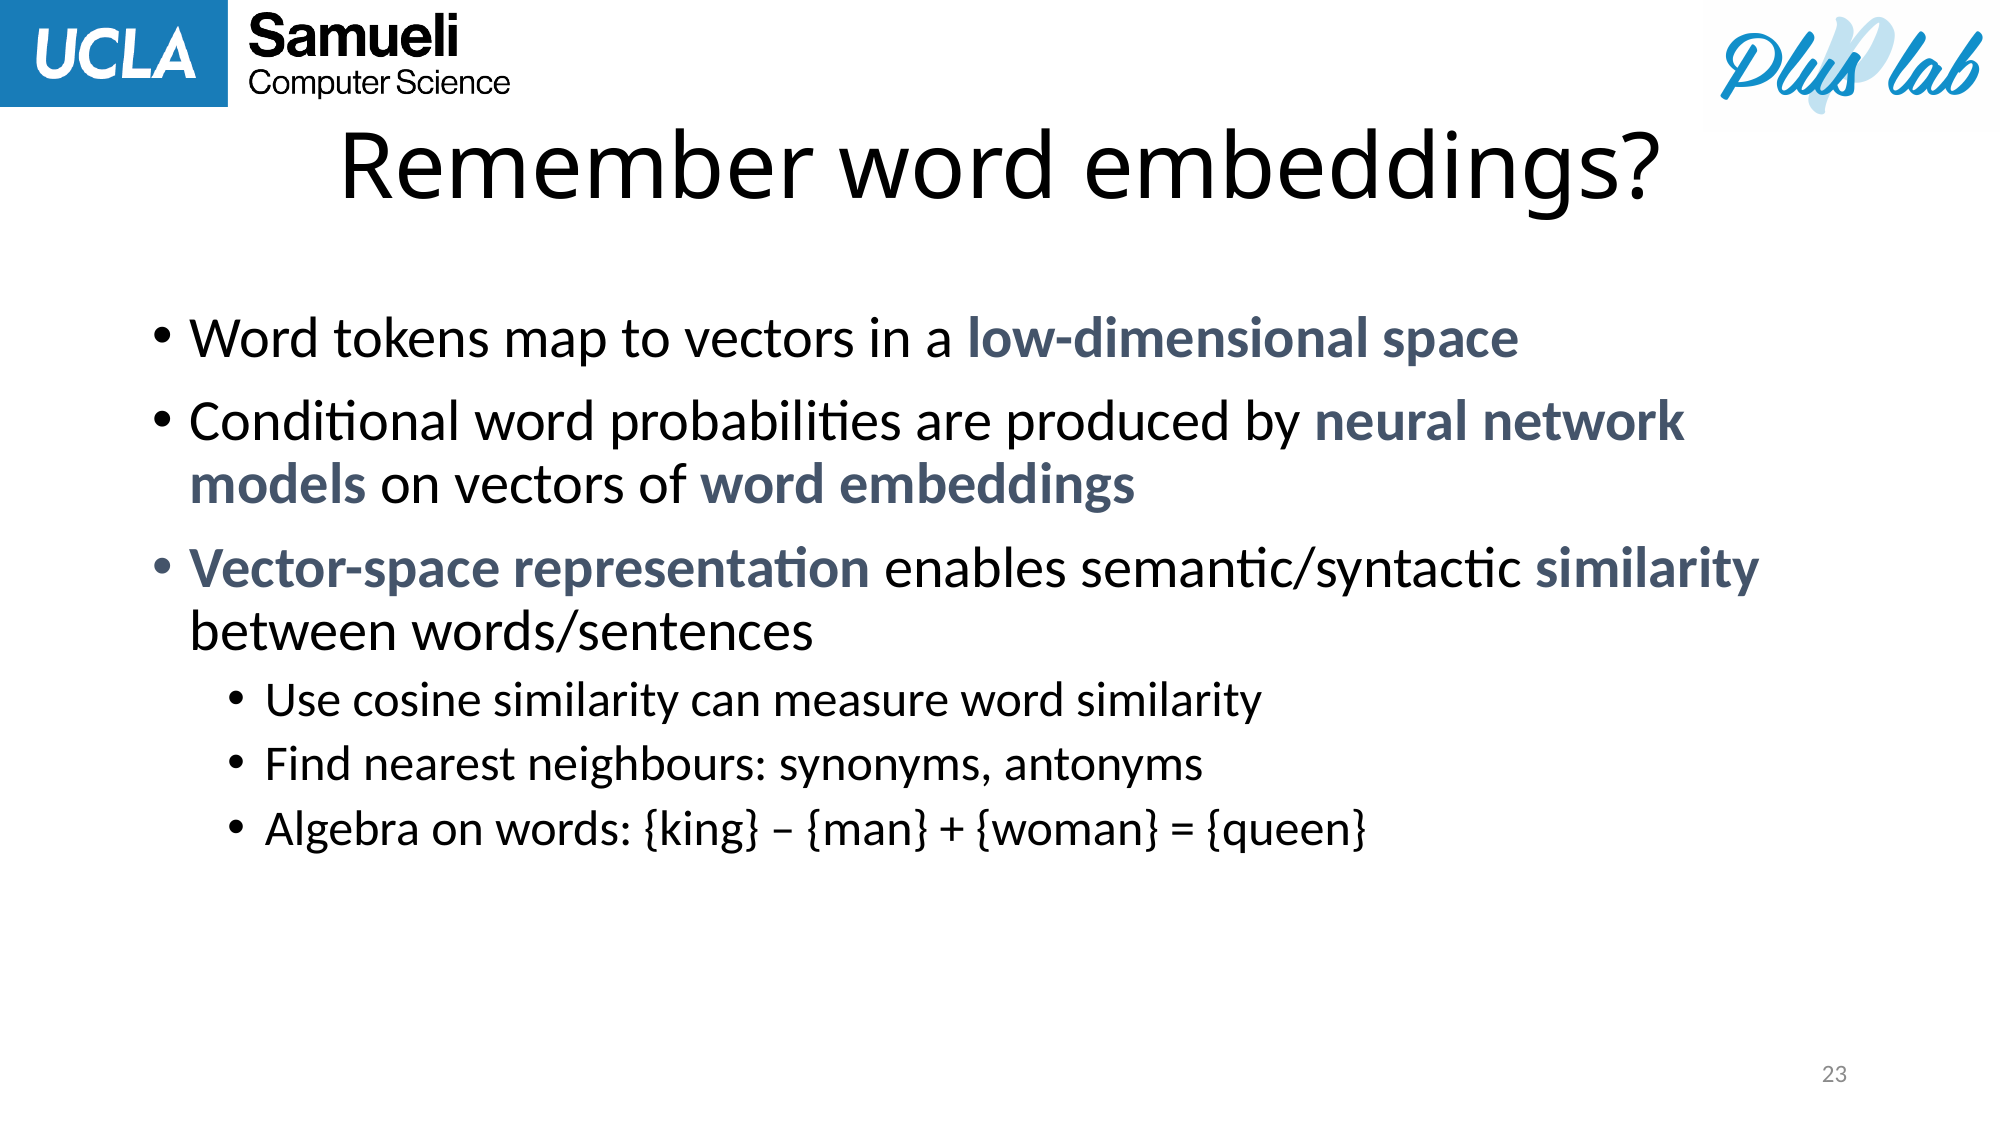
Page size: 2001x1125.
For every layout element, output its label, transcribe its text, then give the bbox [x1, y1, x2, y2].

slide_number 23 [1412, 1042, 1863, 1103]
picture [1703, 0, 2000, 132]
title Remember word embeddings? [137, 59, 1863, 278]
picture [0, 0, 510, 107]
list Word tokens map to vectors in a low-dimensional space Conditional word probabilities are produced by neural network models on vectors of word embeddings Vector-space representation enables semantic/syntactic similarity between words/sentences Use cosine similarity can measure word similarity Find nearest neighbours: synonyms, antonyms Algebra on words: {king} – {man} + {woman} = {queen} [137, 299, 1863, 1014]
